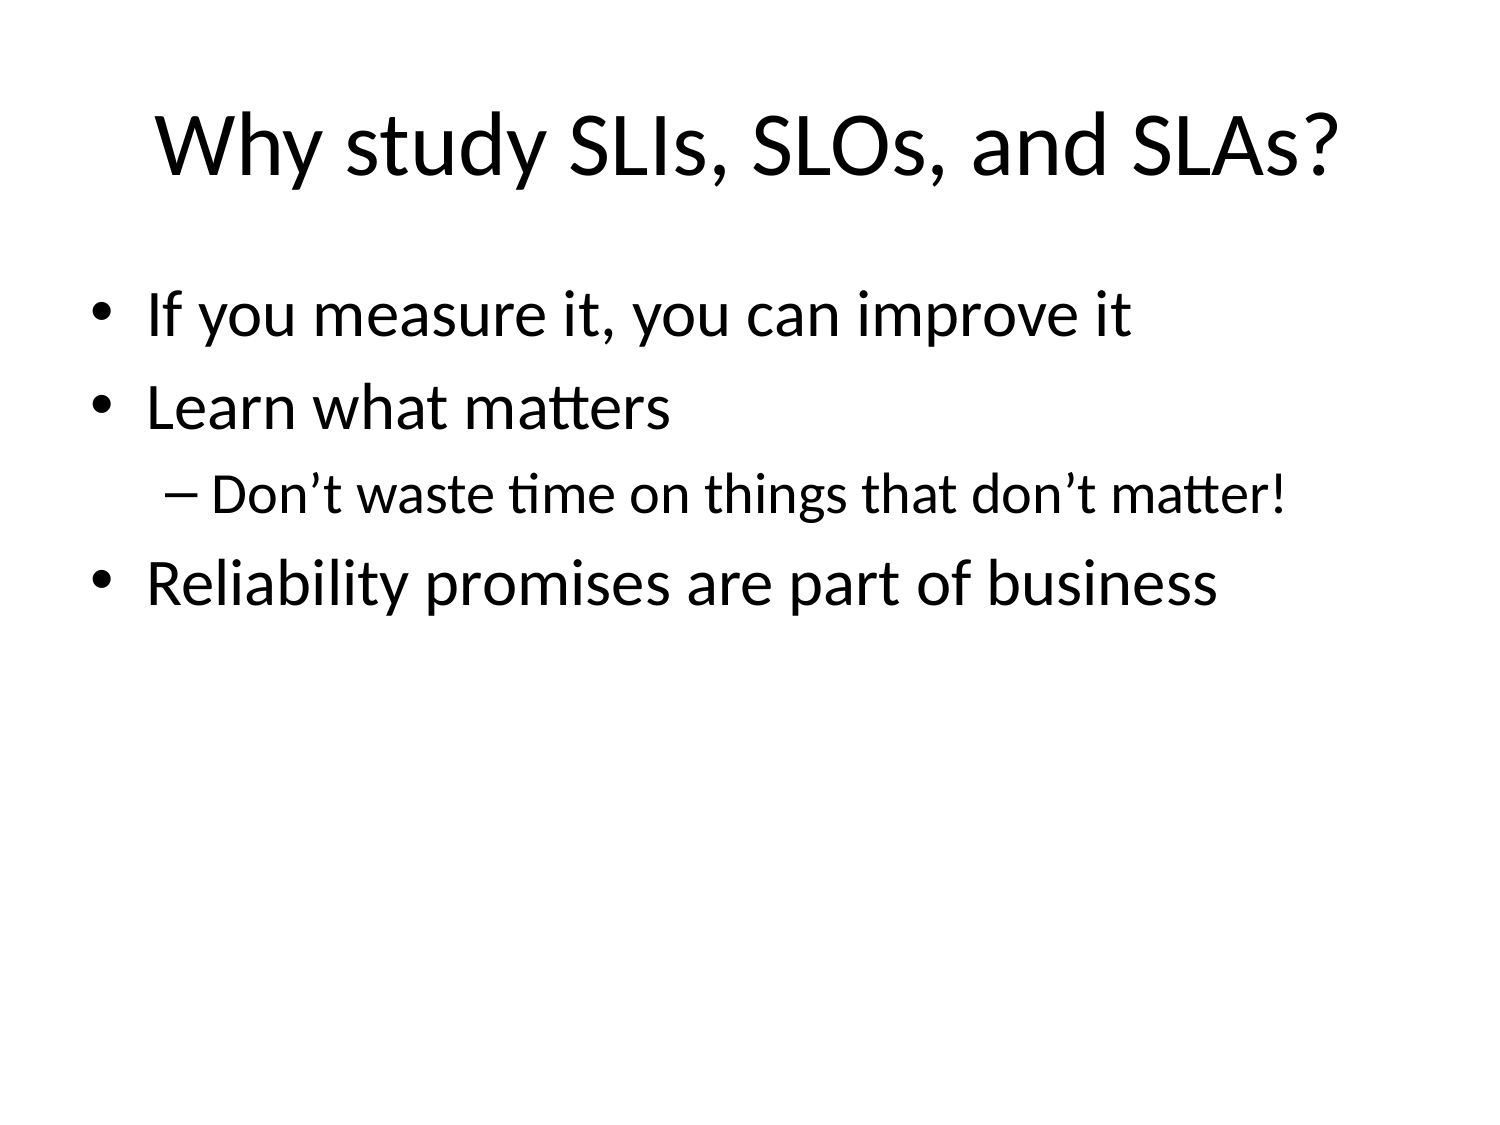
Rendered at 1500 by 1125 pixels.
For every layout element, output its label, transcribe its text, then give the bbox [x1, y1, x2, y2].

title Why study SLIs, SLOs, and SLAs? [75, 45, 1425, 233]
list If you measure it, you can improve it Learn what matters Don’t waste time on things that don’t matter! Reliability promises are part of business [75, 262, 1425, 1005]
